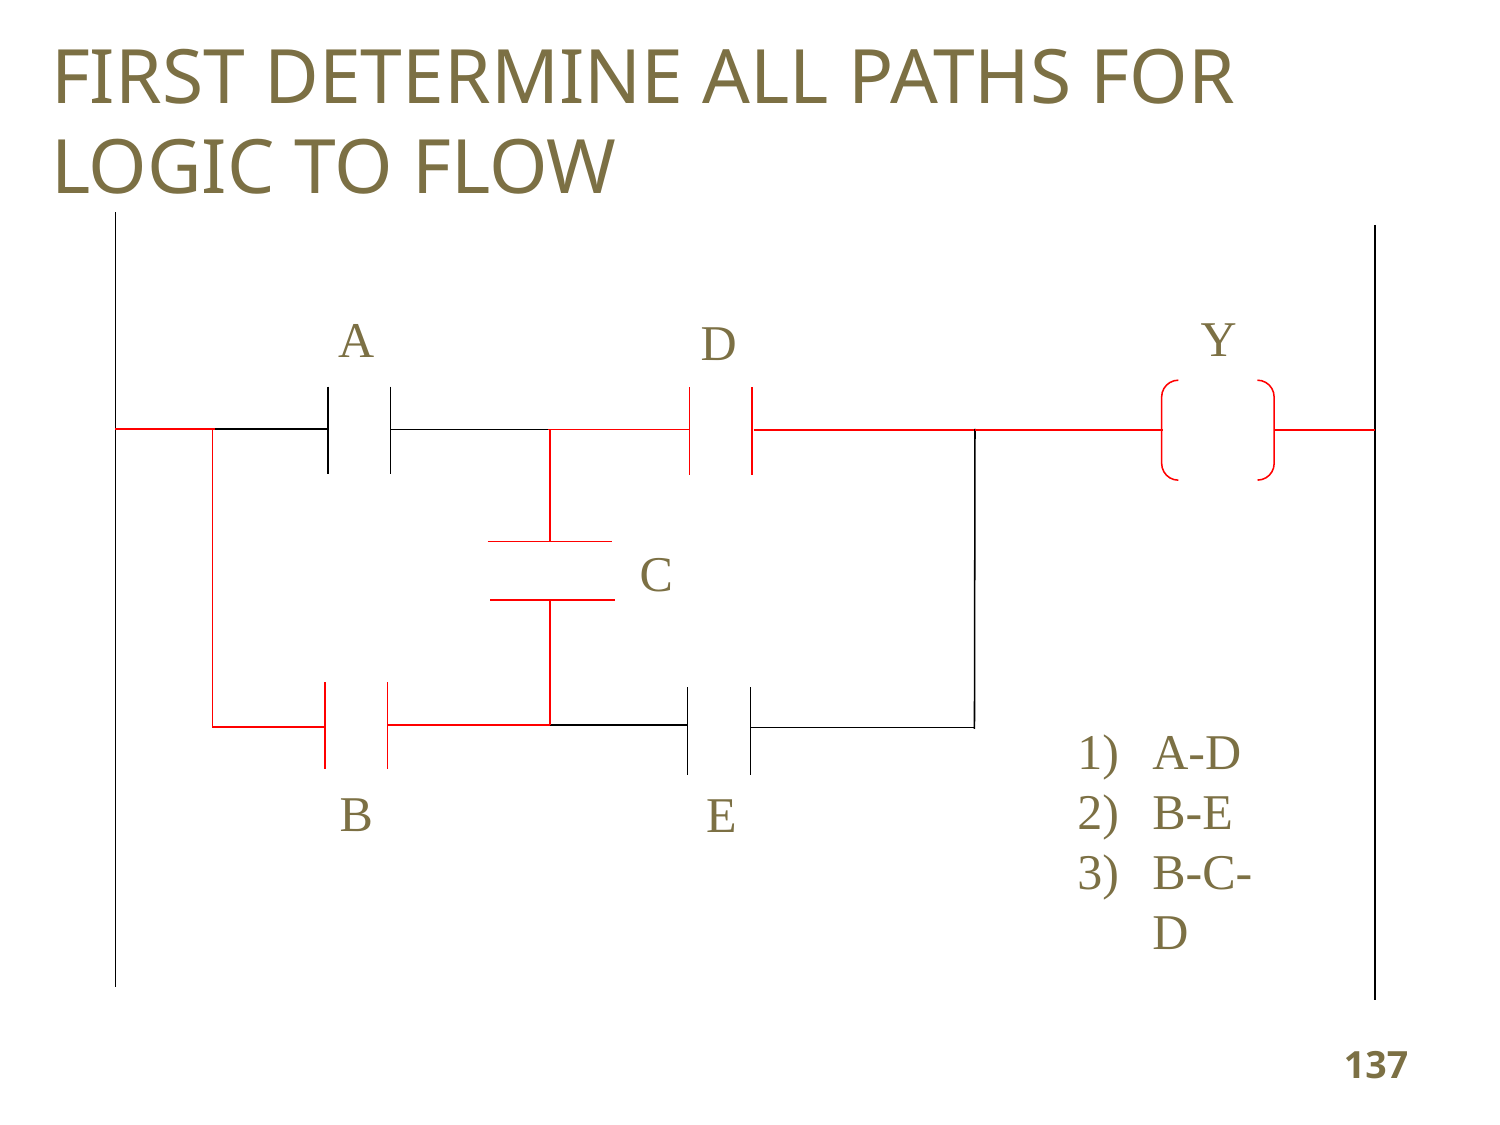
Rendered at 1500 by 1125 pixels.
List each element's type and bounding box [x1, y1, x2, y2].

text_box [0, 534, 725, 609]
text_box [287, 299, 425, 375]
text_box [37, 22, 1418, 215]
text_box [212, 724, 688, 728]
text_box [287, 774, 425, 849]
text_box [652, 774, 790, 850]
text_box [1062, 712, 1288, 968]
text_box [1149, 299, 1288, 374]
slide_number [1330, 1051, 1490, 1098]
text_box [114, 379, 1376, 481]
text_box [649, 302, 788, 378]
